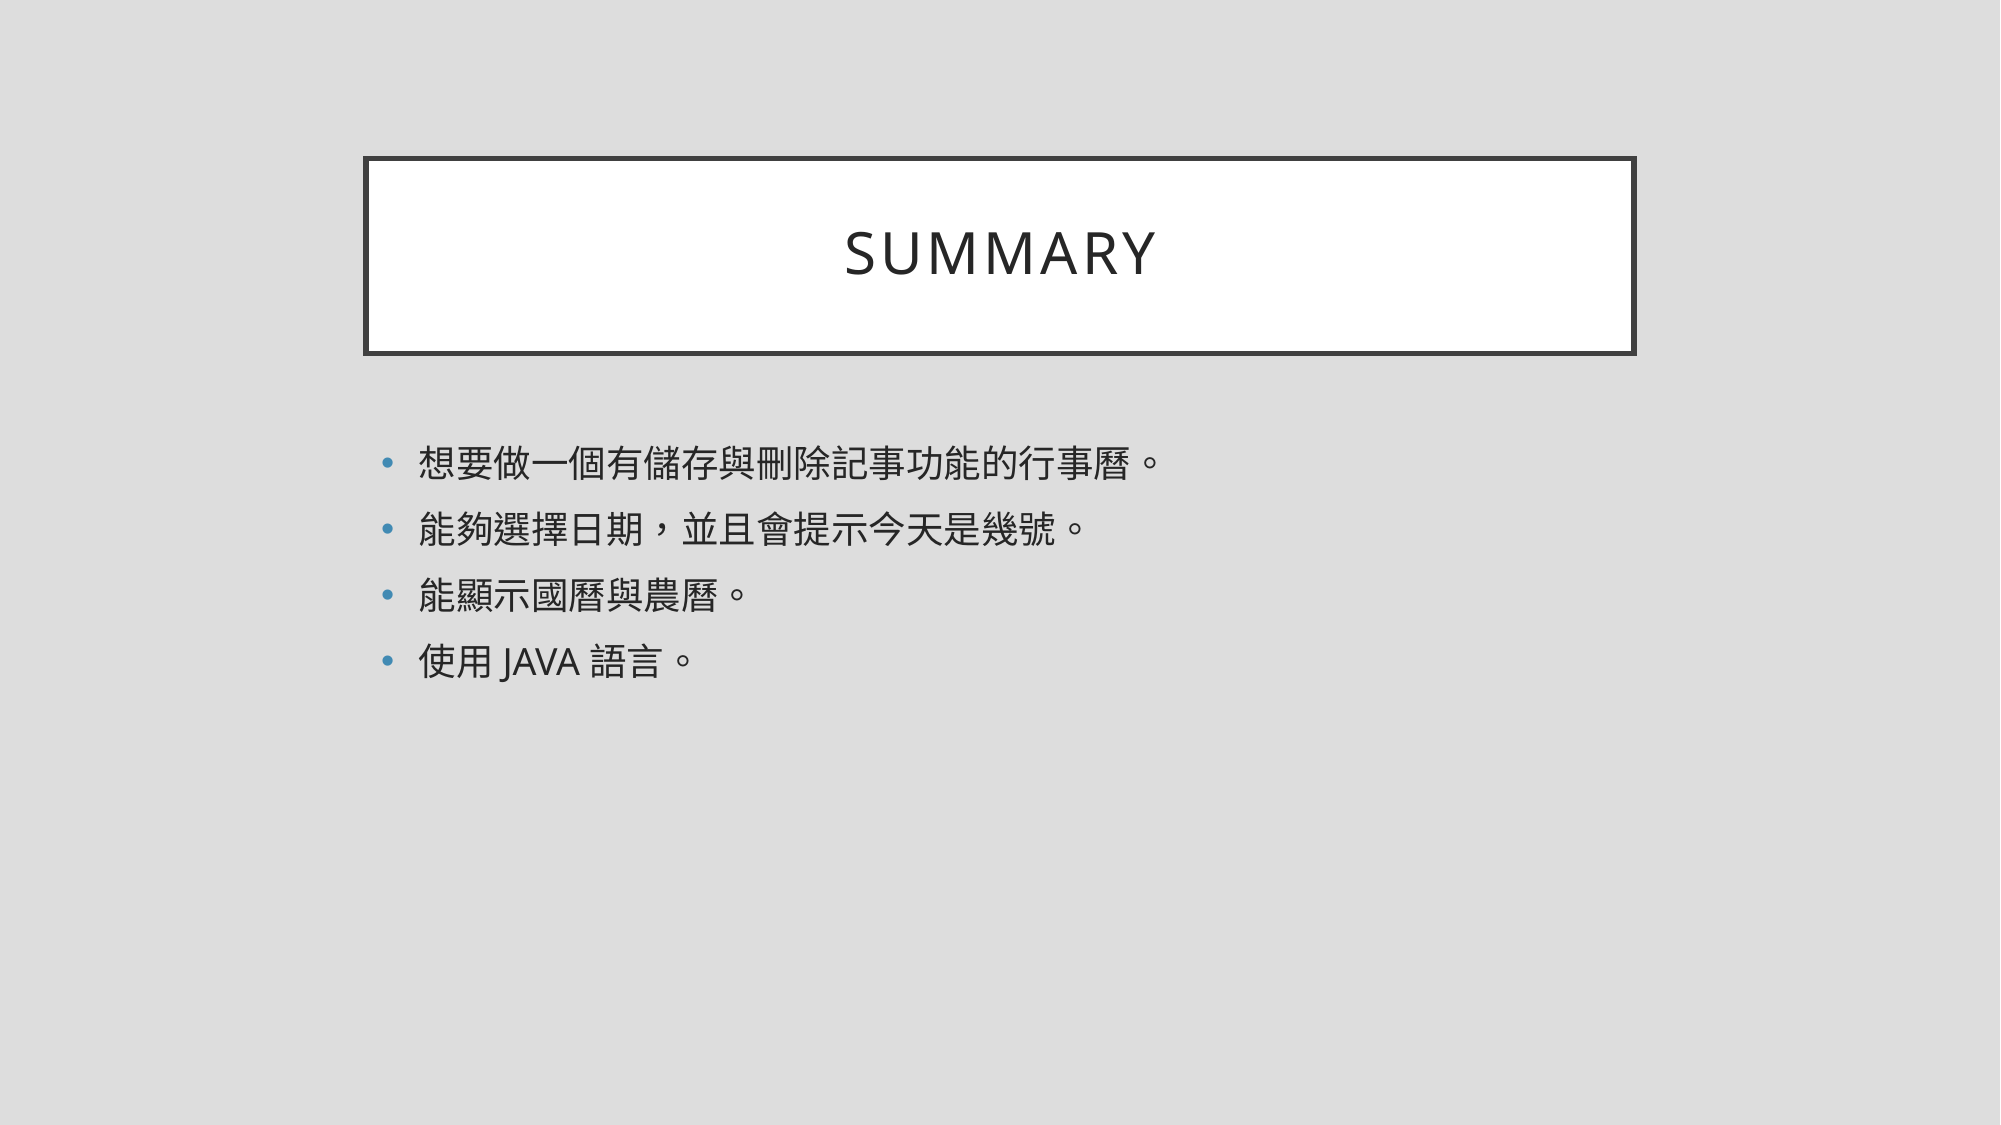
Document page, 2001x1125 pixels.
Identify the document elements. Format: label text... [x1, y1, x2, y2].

list 想要做一個有儲存與刪除記事功能的行事曆。 能夠選擇日期，並且會提示今天是幾號。 能顯示國曆與農曆。 使用JAVA語言。 [366, 432, 1634, 942]
title summary [363, 156, 1637, 356]
